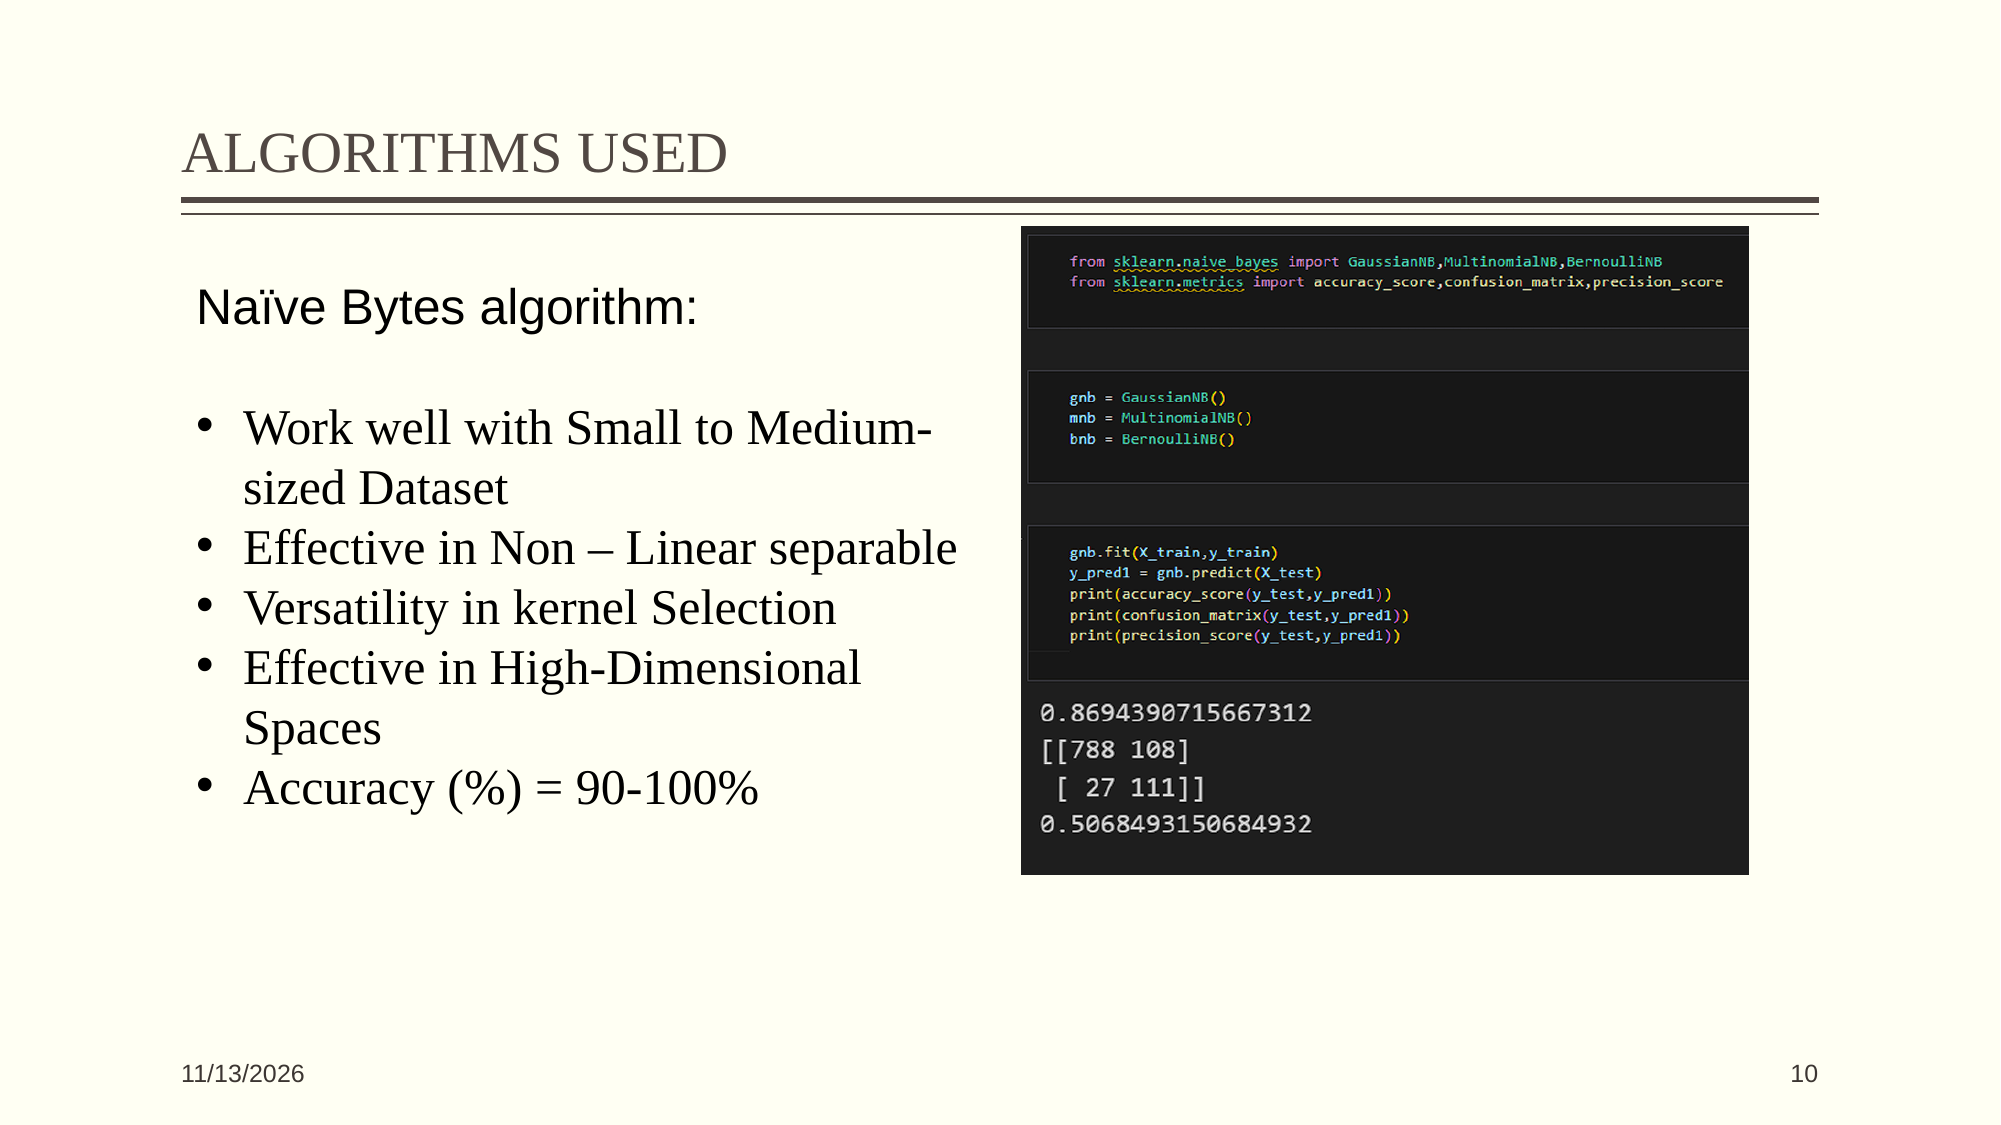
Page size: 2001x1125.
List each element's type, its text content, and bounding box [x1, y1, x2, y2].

text_box Naïve Bytes algorithm: Work well with Small to Medium-sized Dataset Effective in Non – Linear separable Versatility in kernel Selection Effective in High-Dimensional Spaces Accuracy (%) = 90-100% [181, 266, 1000, 962]
picture [1021, 226, 1750, 876]
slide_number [181, 1042, 482, 1103]
title ALGORITHMS USED [181, 12, 1819, 193]
slide_number 10 [1518, 1042, 1819, 1103]
